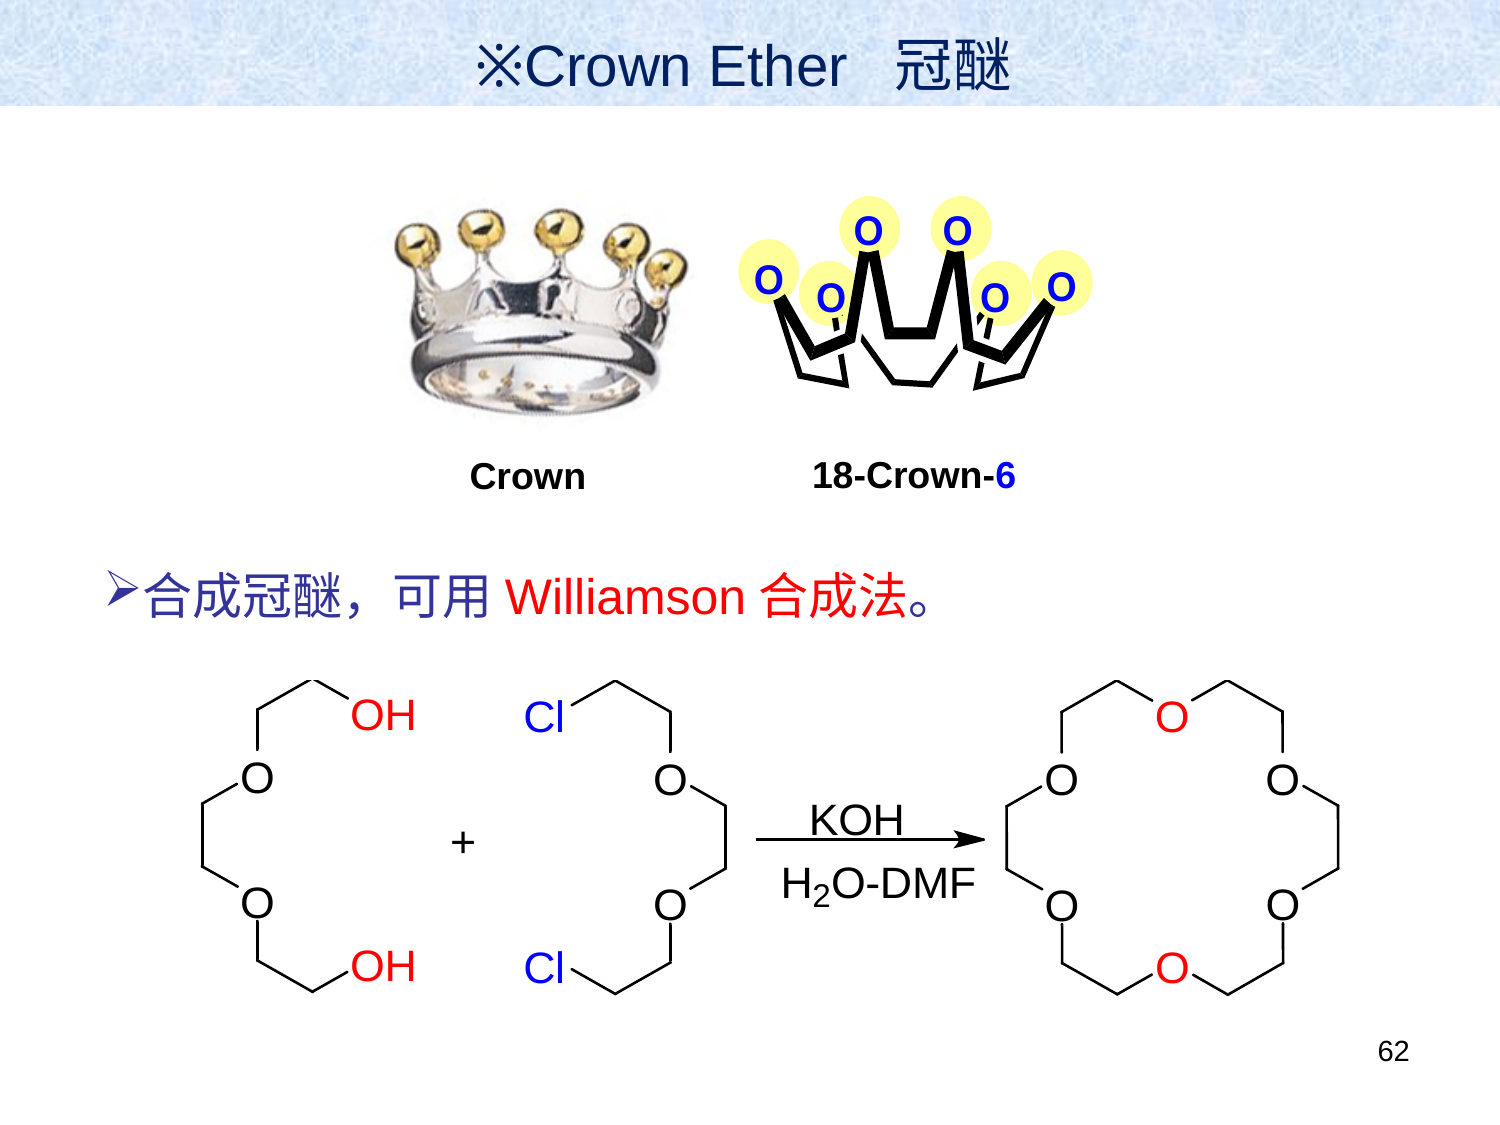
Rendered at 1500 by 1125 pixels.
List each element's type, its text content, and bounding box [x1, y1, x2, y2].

slide_number 62 [1074, 1024, 1426, 1103]
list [194, 680, 1353, 1022]
text_box ※Crown Ether 冠醚 [0, 0, 1500, 106]
text_box 合成冠醚，可用Williamson合成法。 [88, 538, 1114, 632]
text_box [348, 148, 1117, 505]
